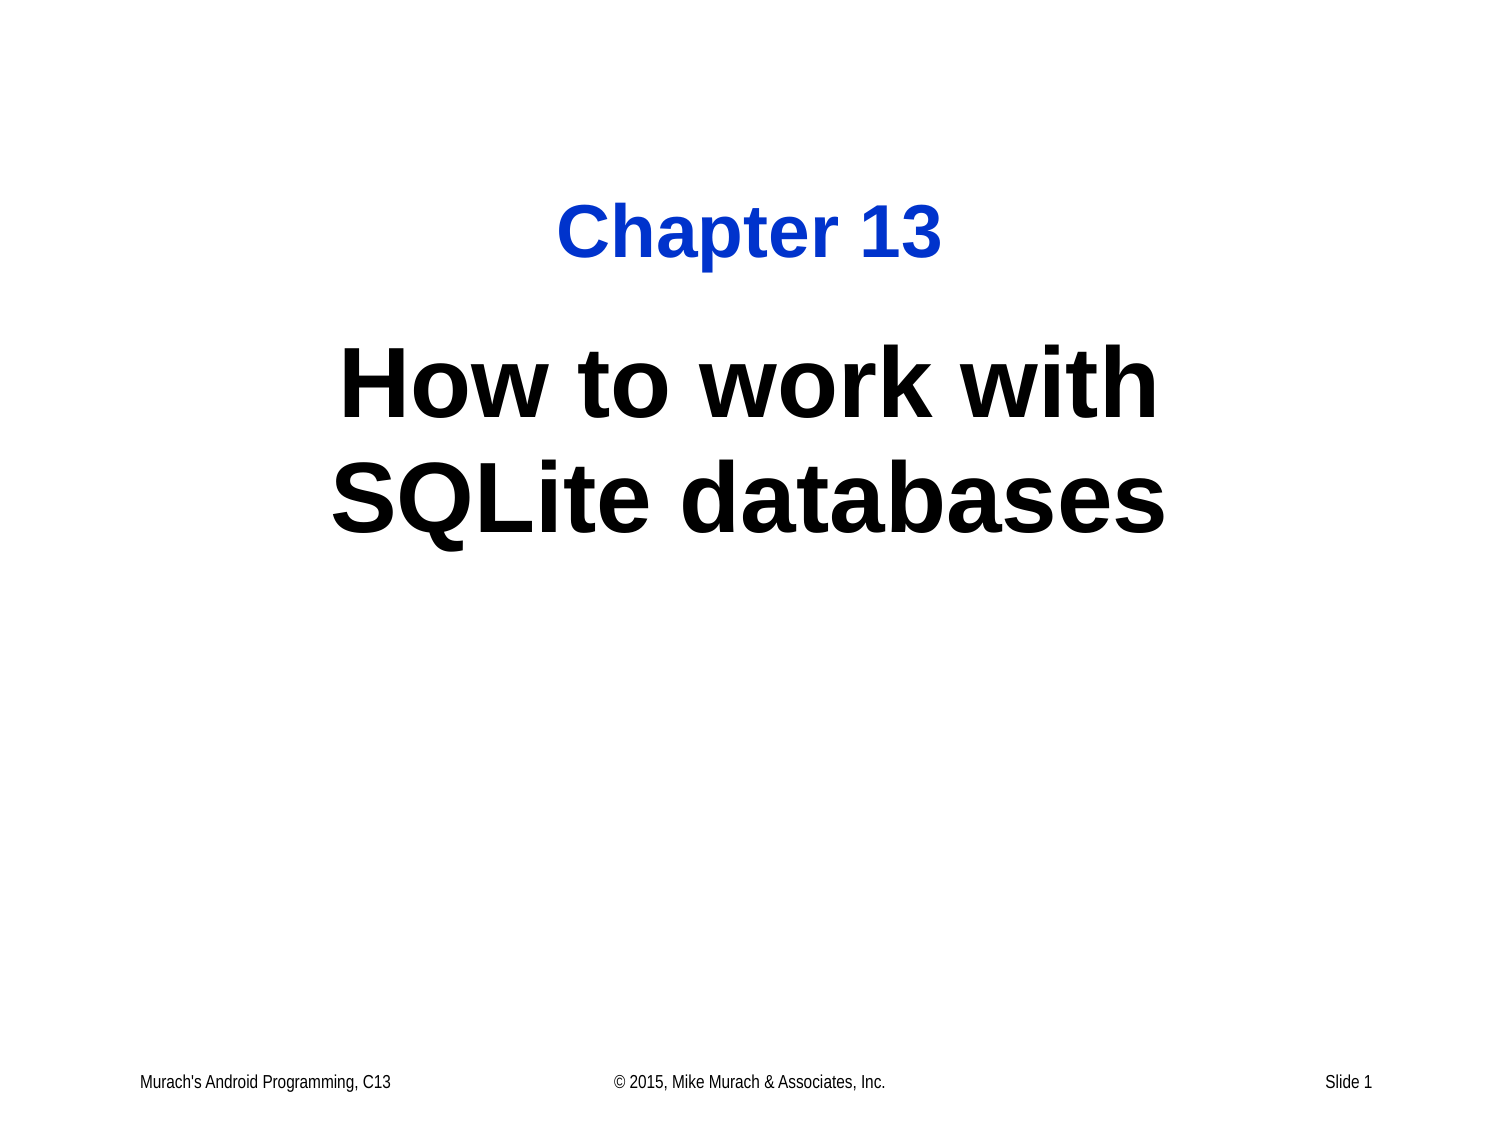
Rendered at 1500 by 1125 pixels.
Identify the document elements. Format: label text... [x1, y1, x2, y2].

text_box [187, 187, 1314, 568]
footer © 2015, Mike Murach & Associates, Inc. [474, 1025, 1025, 1100]
slide_number Murach's Android Programming, C13 [125, 1025, 450, 1100]
slide_number Slide 1 [1074, 1025, 1388, 1100]
